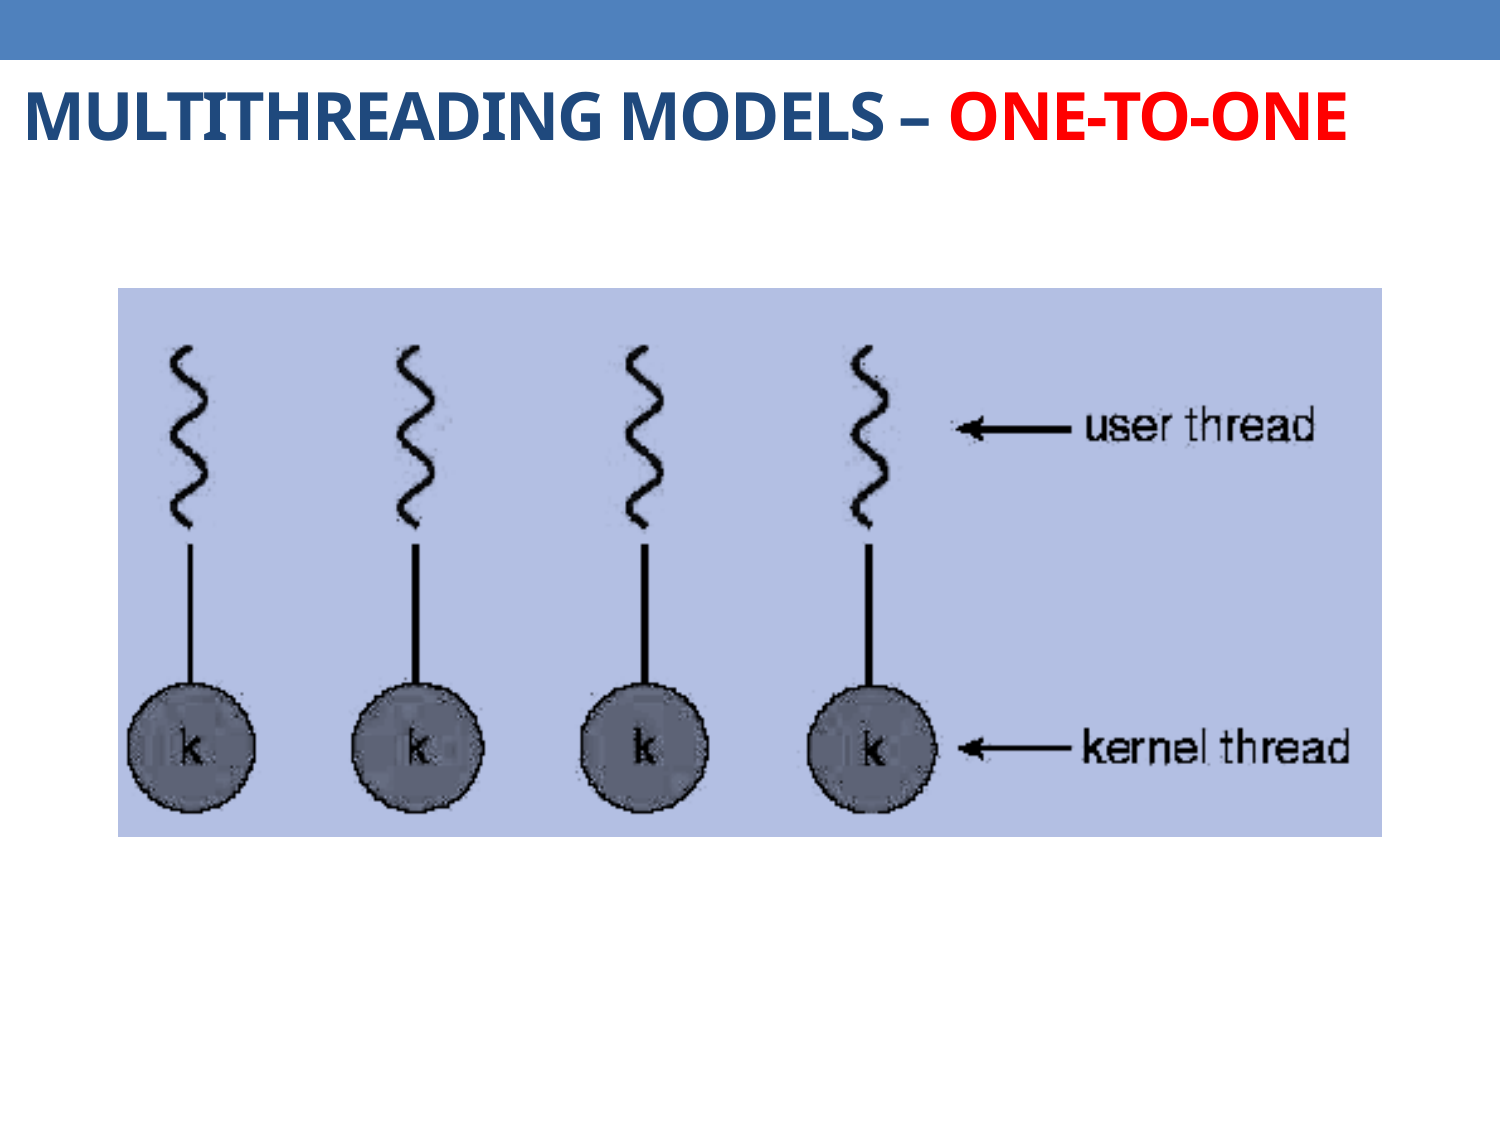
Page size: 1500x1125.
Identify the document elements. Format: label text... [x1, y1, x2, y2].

picture [118, 287, 1382, 837]
title MULTITHREADING MODELS – ONE-TO-ONE [7, 69, 1470, 158]
